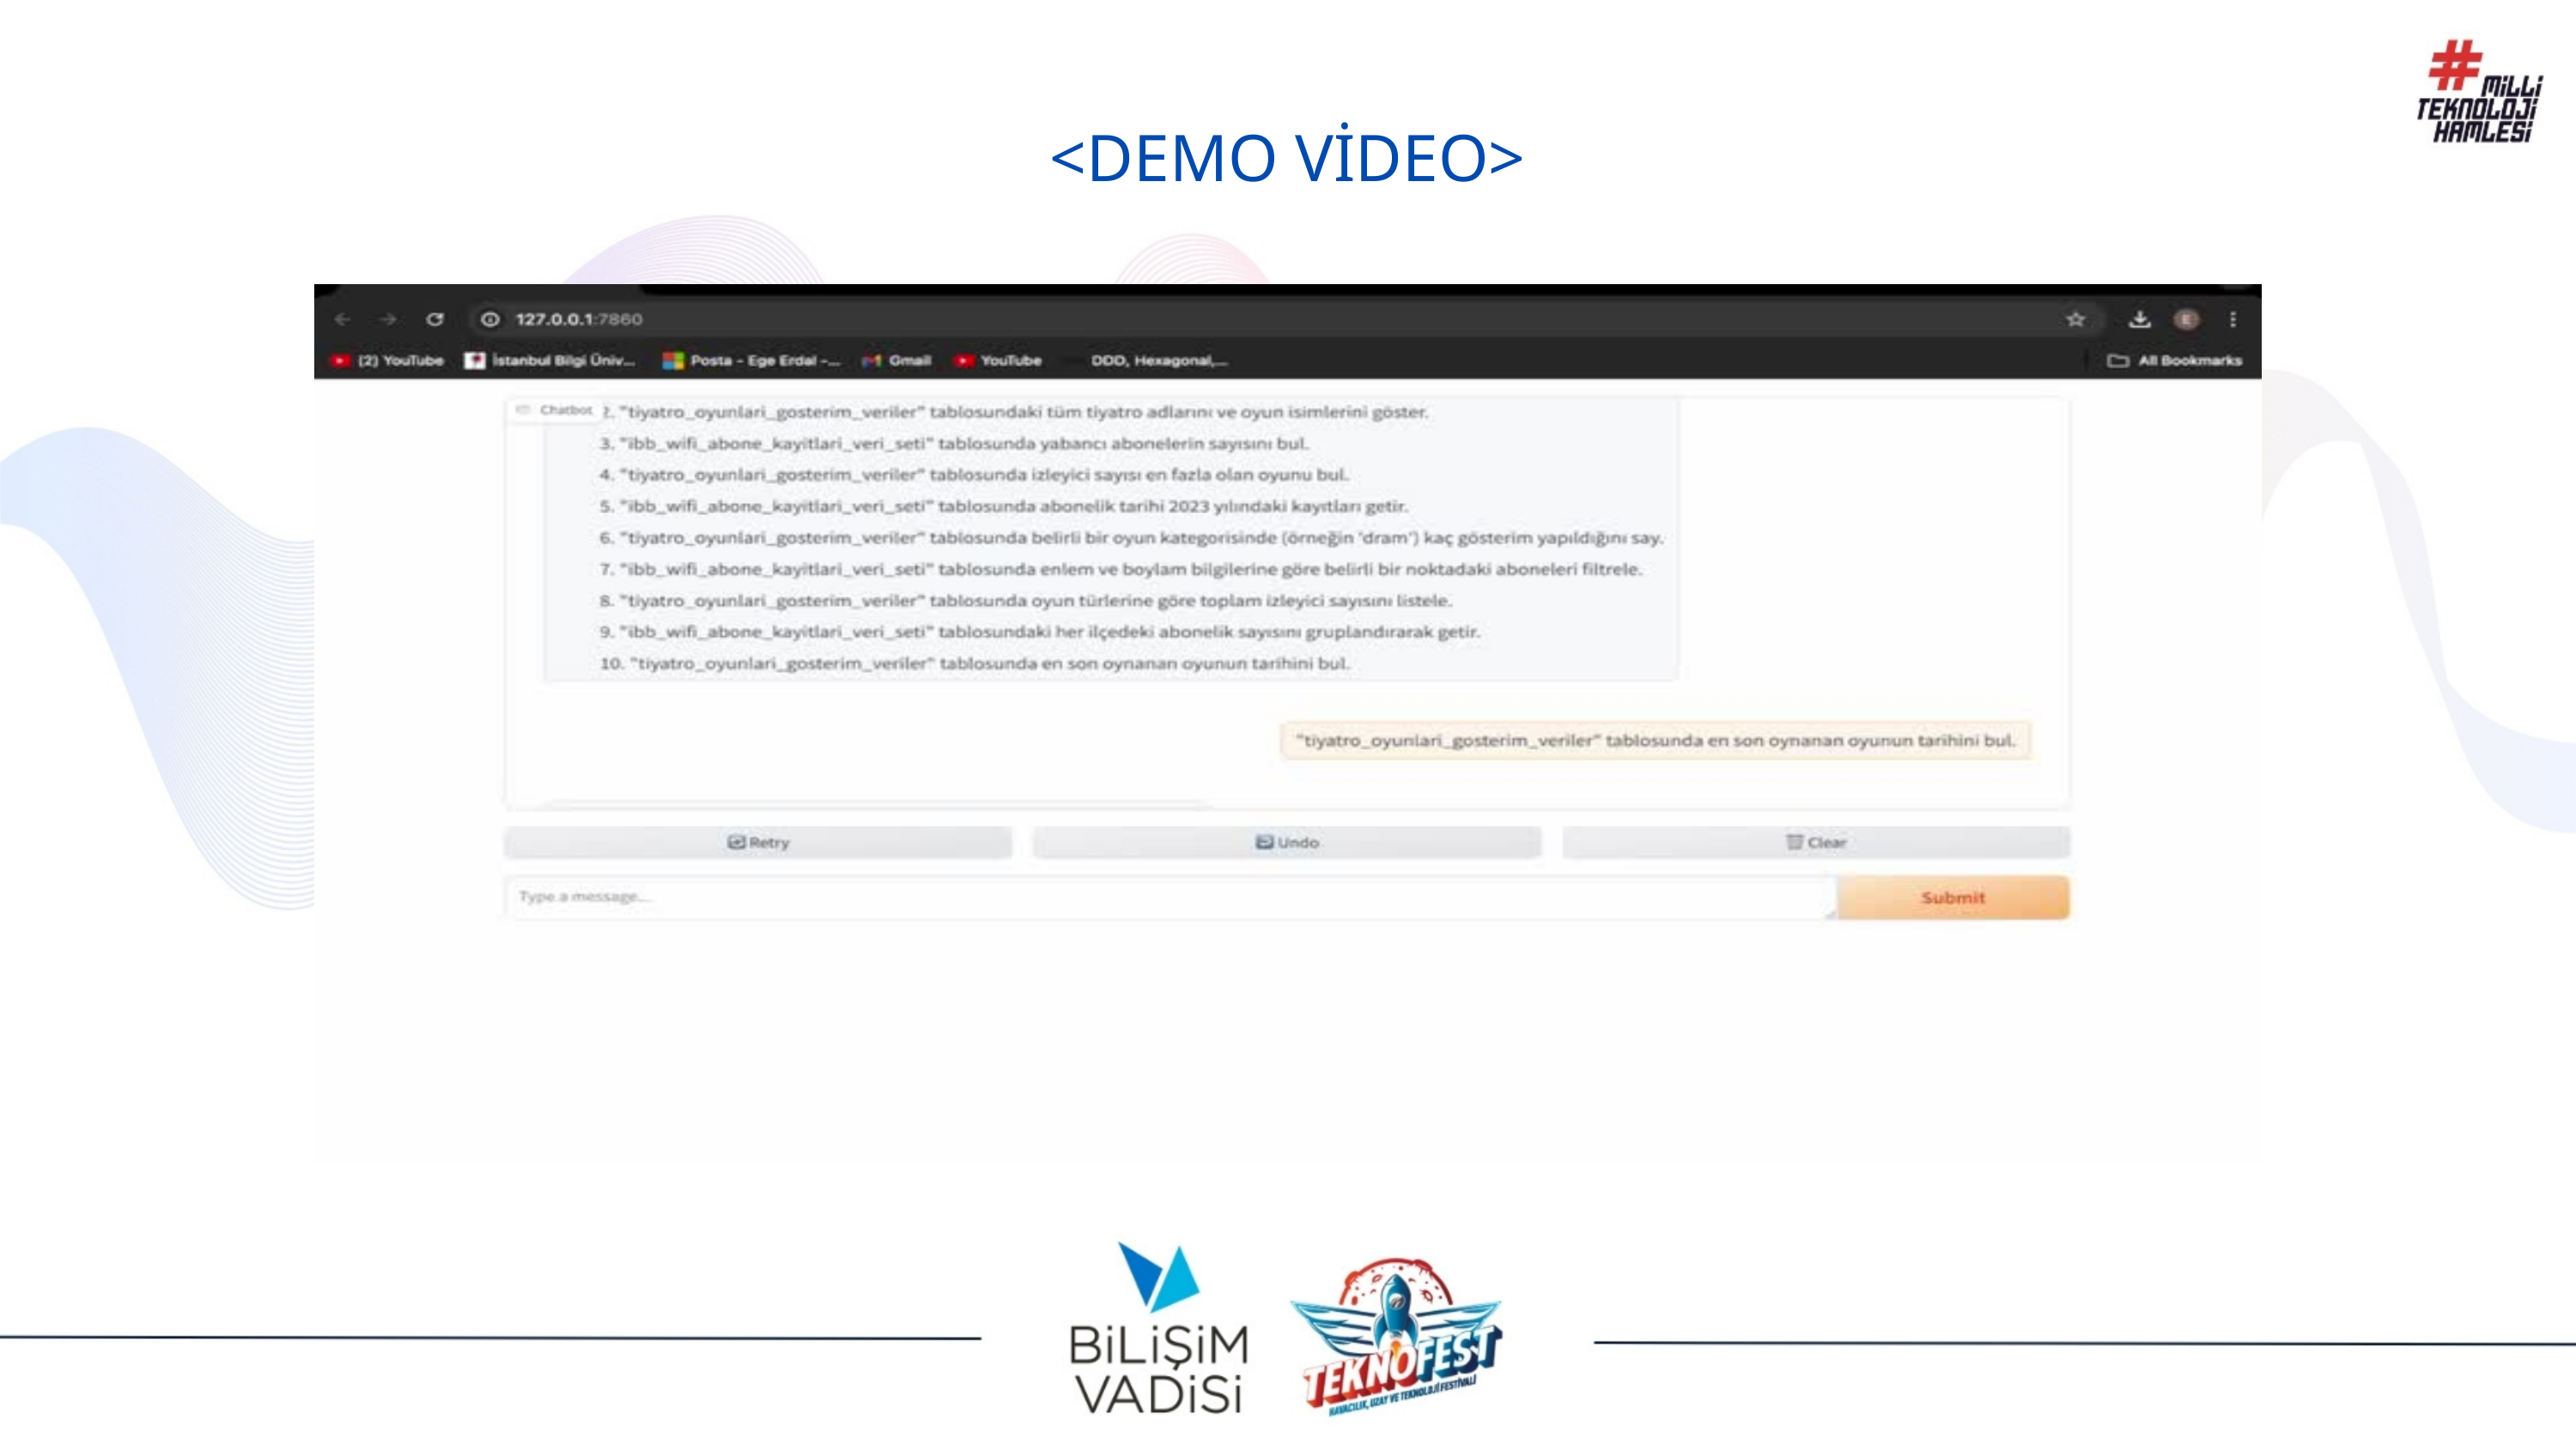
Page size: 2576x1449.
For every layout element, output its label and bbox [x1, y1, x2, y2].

text_box [0, 0, 2576, 1449]
text_box [313, 283, 2263, 1165]
